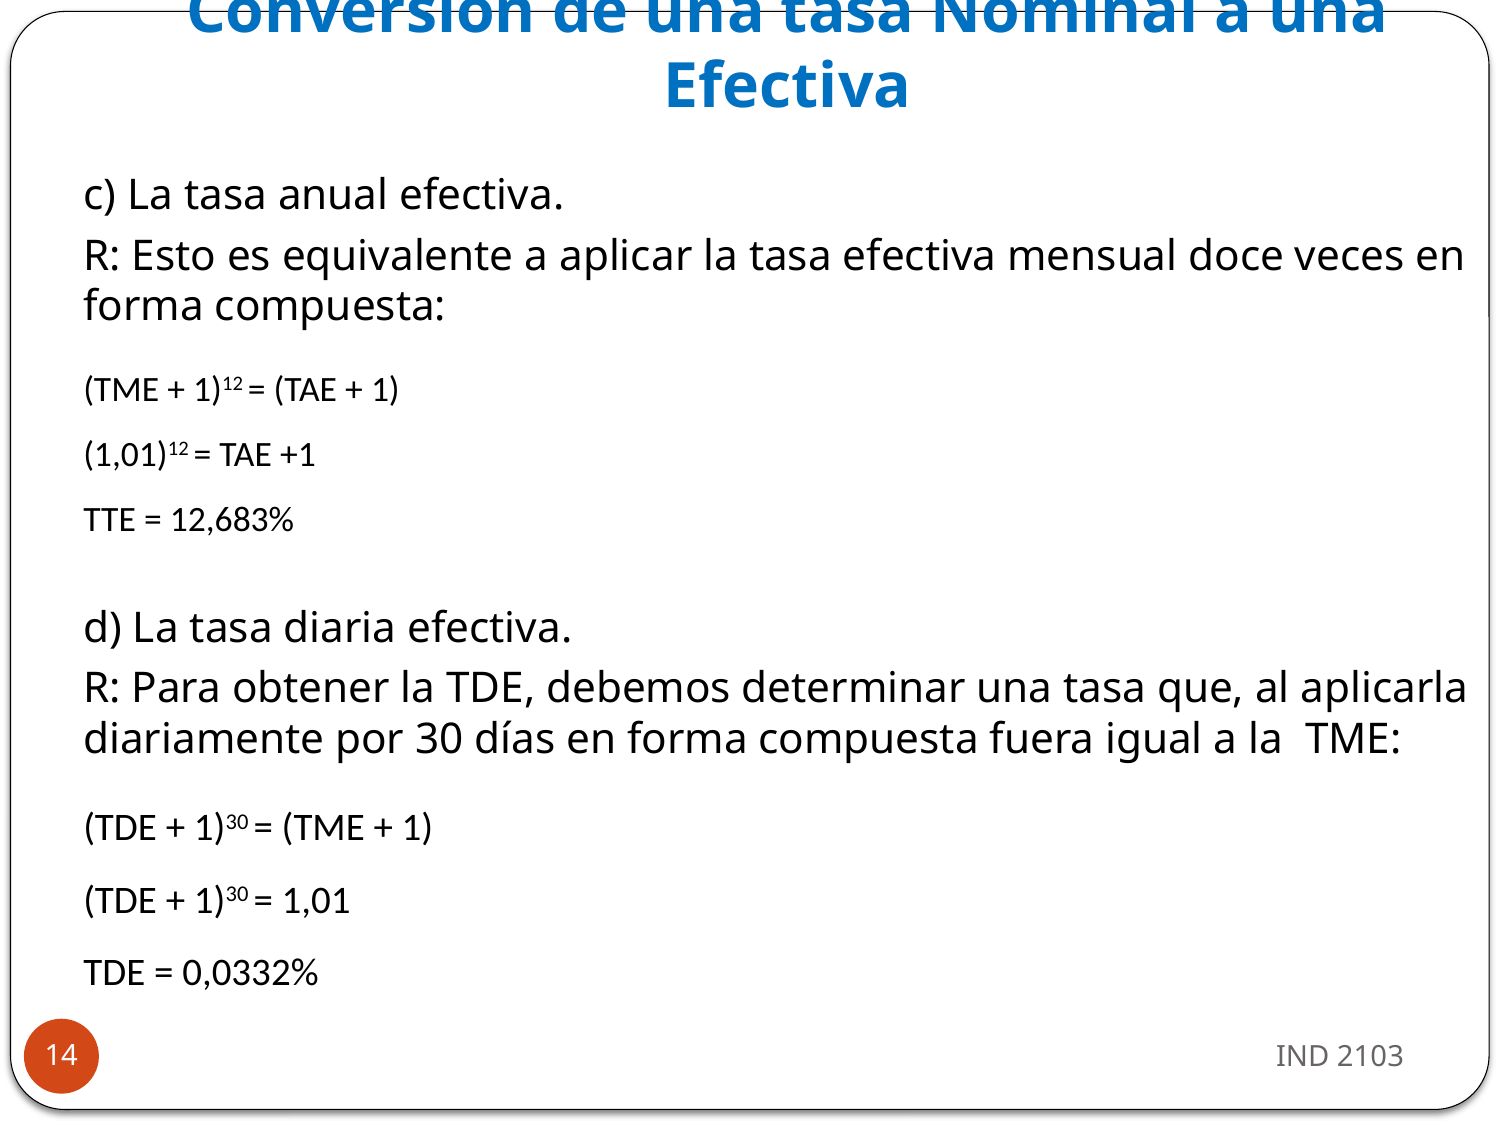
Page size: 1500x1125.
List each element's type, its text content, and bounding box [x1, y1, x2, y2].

title Conversión de una tasa Nominal a una Efectiva [150, 19, 1425, 135]
list c) La tasa anual efectiva. R: Esto es equivalente a aplicar la tasa efectiva mensual doce veces en forma compuesta: (TME + 1)12 = (TAE + 1) (1,01)12 = TAE +1 TTE = 12,683% d) La tasa diaria efectiva. R: Para obtener la TDE, debemos determinar una tasa que, al aplicarla diariamente por 30 días en forma compuesta fuera igual a la TME: (TDE + 1)30 = (TME + 1) (TDE + 1)30 = 1,01 TDE = 0,0332% [68, 135, 1488, 1057]
slide_number 14 [23, 1018, 99, 1094]
slide_number IND 2103 [1012, 1015, 1419, 1094]
